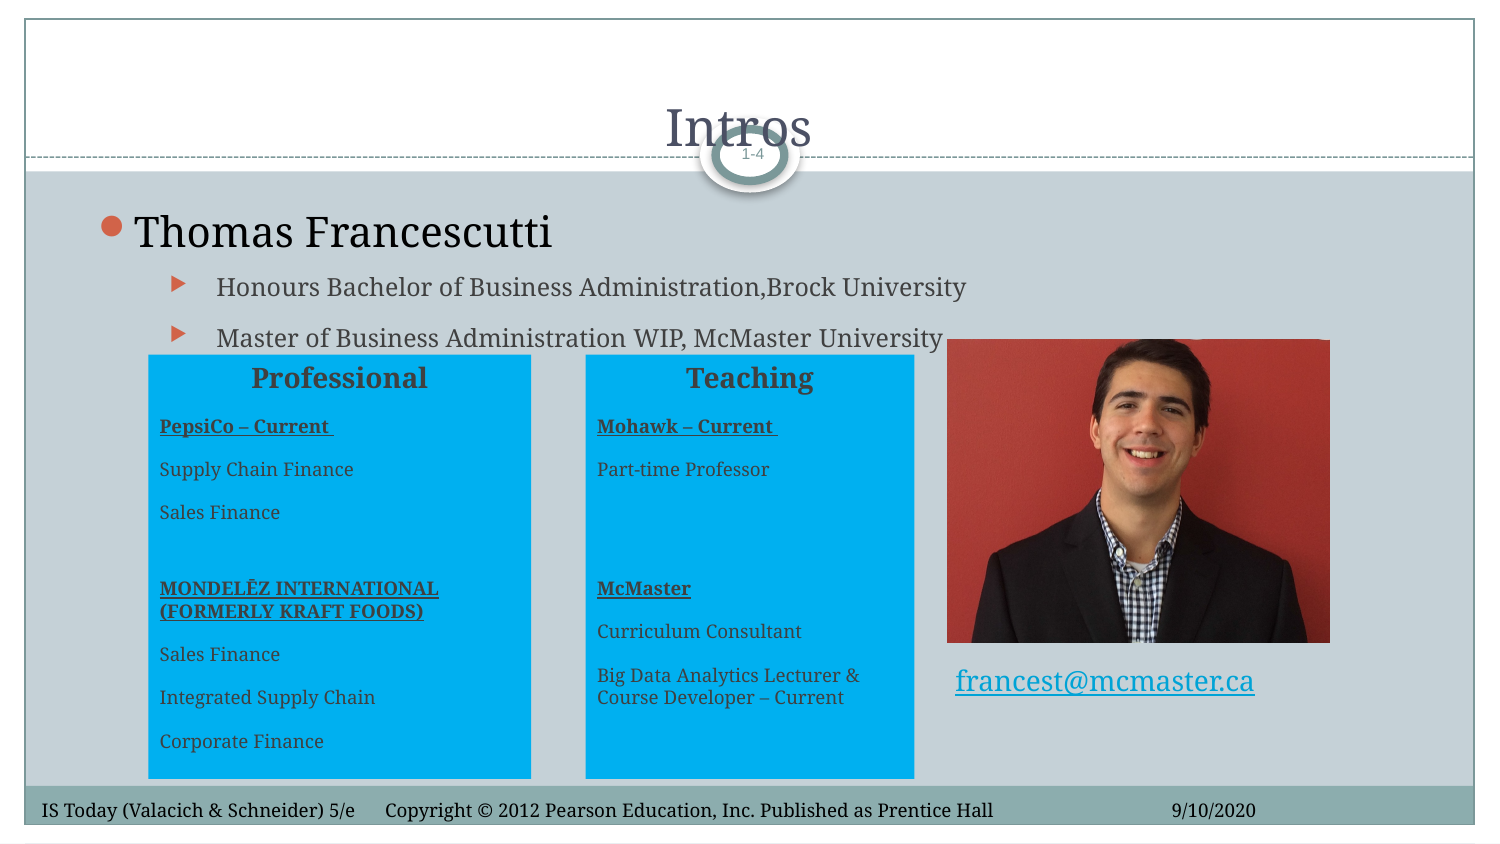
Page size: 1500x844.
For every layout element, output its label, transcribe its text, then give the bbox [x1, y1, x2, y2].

slide_number 1-4 [715, 126, 791, 181]
list Thomas Francescutti [83, 198, 1141, 265]
title Intros [264, 17, 1216, 165]
text_box Professional PepsiCo – Current Supply Chain Finance Sales Finance MONDELĒZ INTERNATIONAL (FORMERLY KRAFT FOODS) Sales Finance Integrated Supply Chain Corporate Finance [148, 354, 532, 779]
picture [946, 338, 1331, 643]
text_box Teaching Mohawk – Current Part-time Professor McMaster Curriculum Consultant Big Data Analytics Lecturer & Course Developer – Current [585, 354, 915, 779]
text_box francest@mcmaster.ca [1141, 656, 1270, 710]
text_box Honours Bachelor of Business Administration,Brock University Master of Business Administration WIP, McMaster University [83, 265, 1141, 744]
